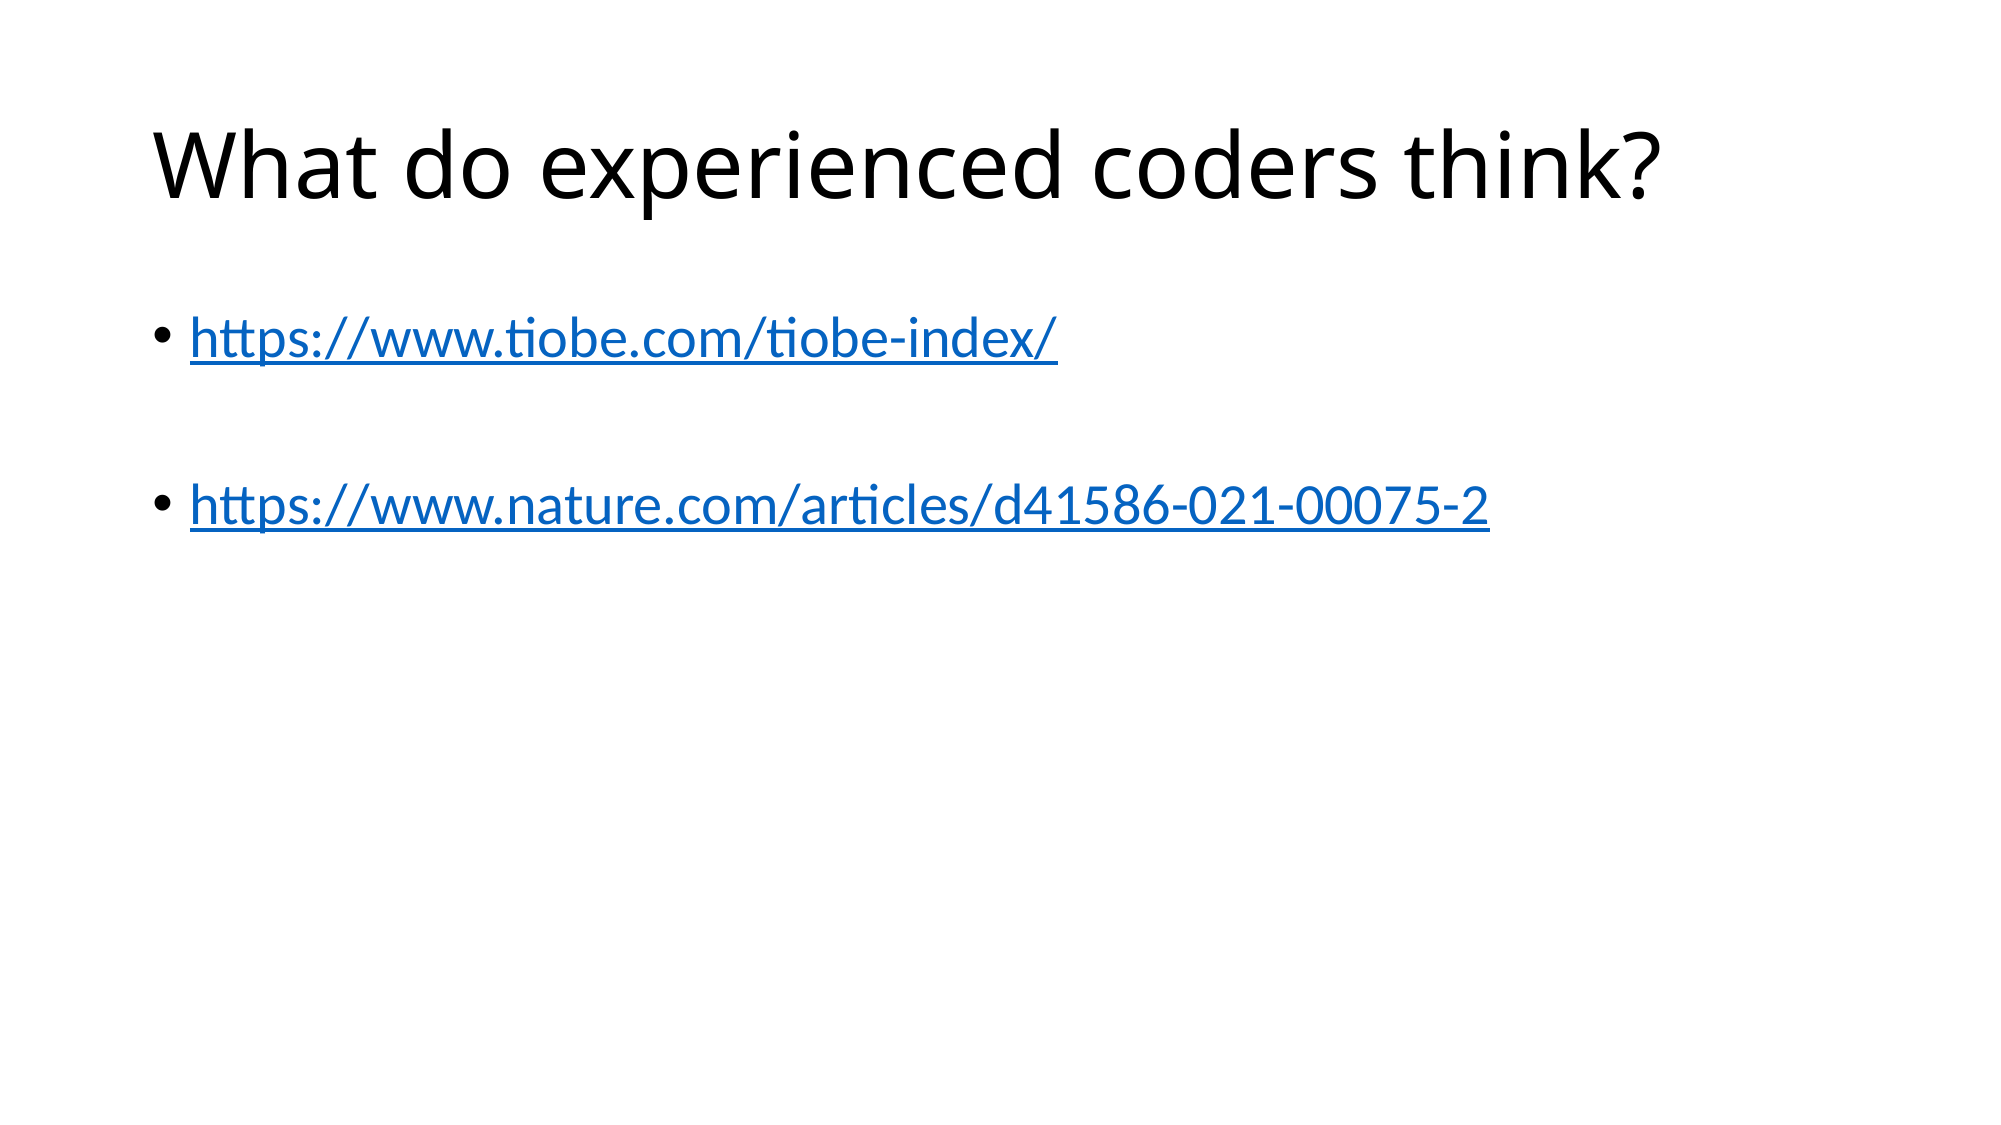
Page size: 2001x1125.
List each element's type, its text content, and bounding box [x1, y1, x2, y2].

list https://www.tiobe.com/tiobe-index/ https://www.nature.com/articles/d41586-021-00075-2 [137, 299, 1863, 1014]
title What do experienced coders think? [137, 59, 1863, 278]
